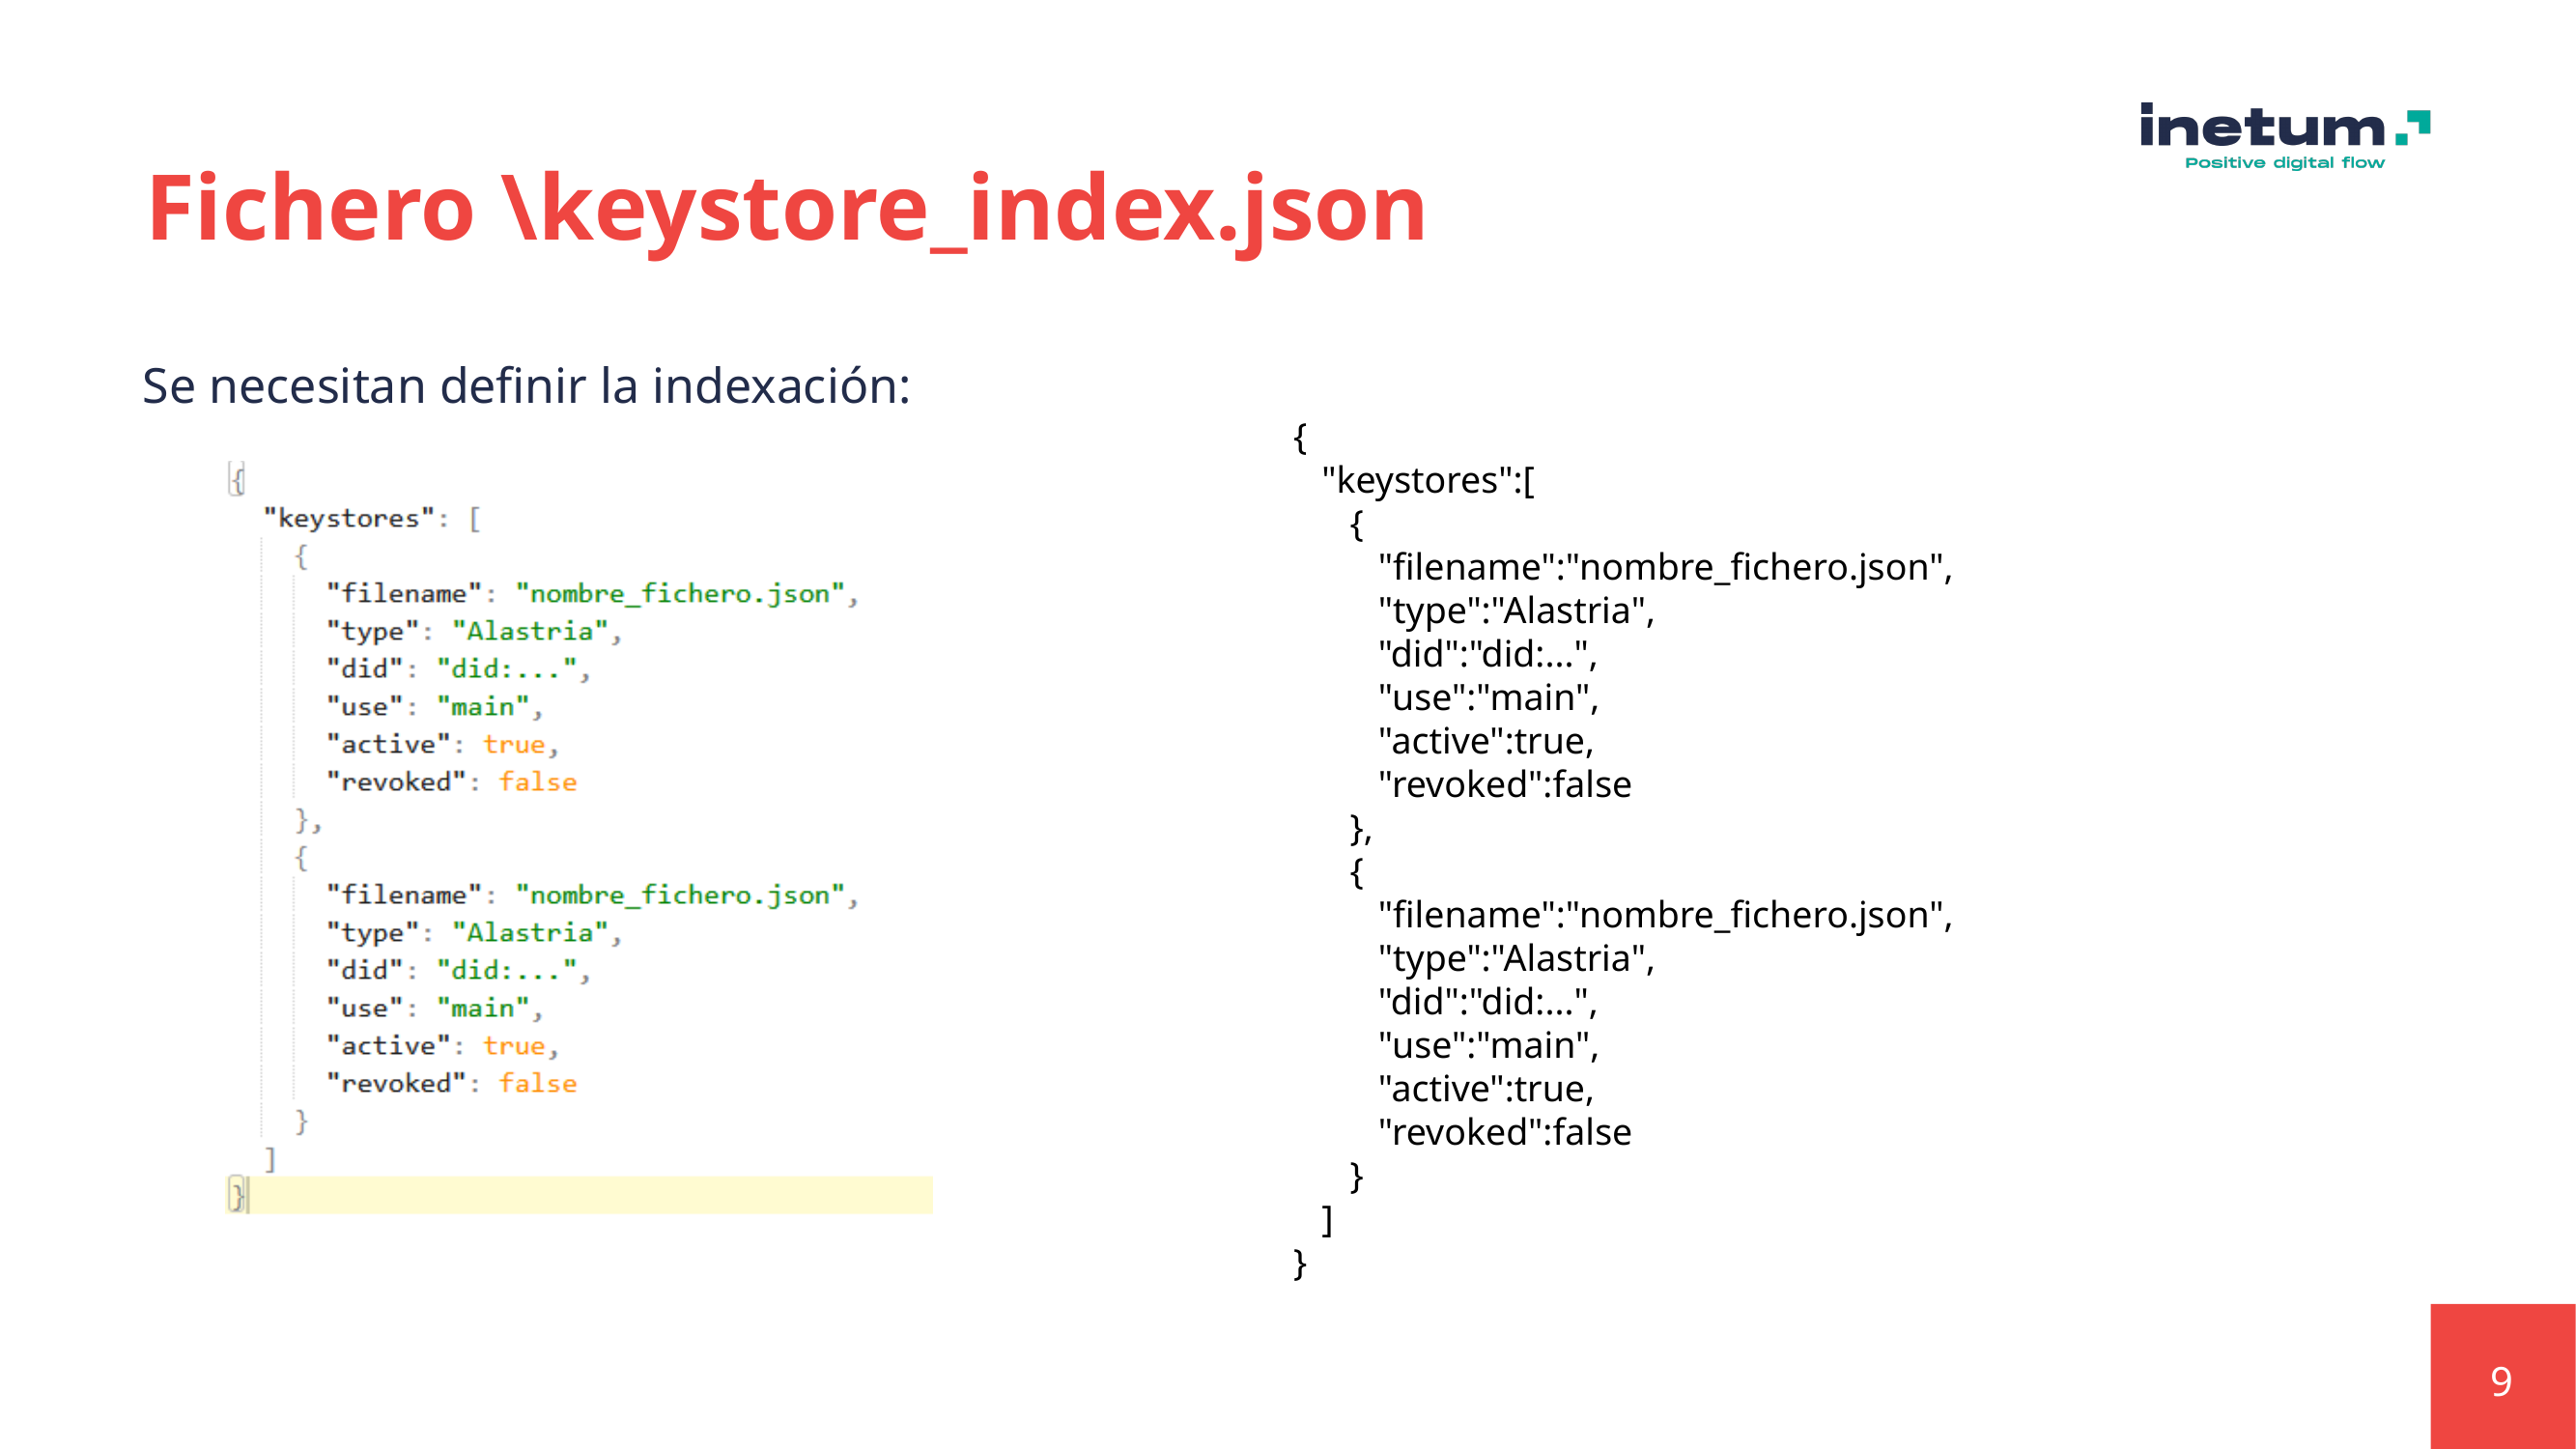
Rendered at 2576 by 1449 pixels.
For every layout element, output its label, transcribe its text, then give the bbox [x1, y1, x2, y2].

picture [225, 461, 934, 1229]
list Se necesitan definir la indexación: [142, 332, 2404, 764]
title Fichero \keystore_index.json [142, 147, 2109, 260]
picture [2140, 102, 2431, 171]
text_box { "keystores":[ { "filename":"nombre_fichero.json", "type":"Alastria", "did":"did:...", "use":"main", "active":true, "revoked":false }, { "filename":"nombre_fichero.json", "type":"Alastria", "did":"did:...", "use":"main", "active":true, "revoked":false } ] } [1279, 406, 2202, 1291]
